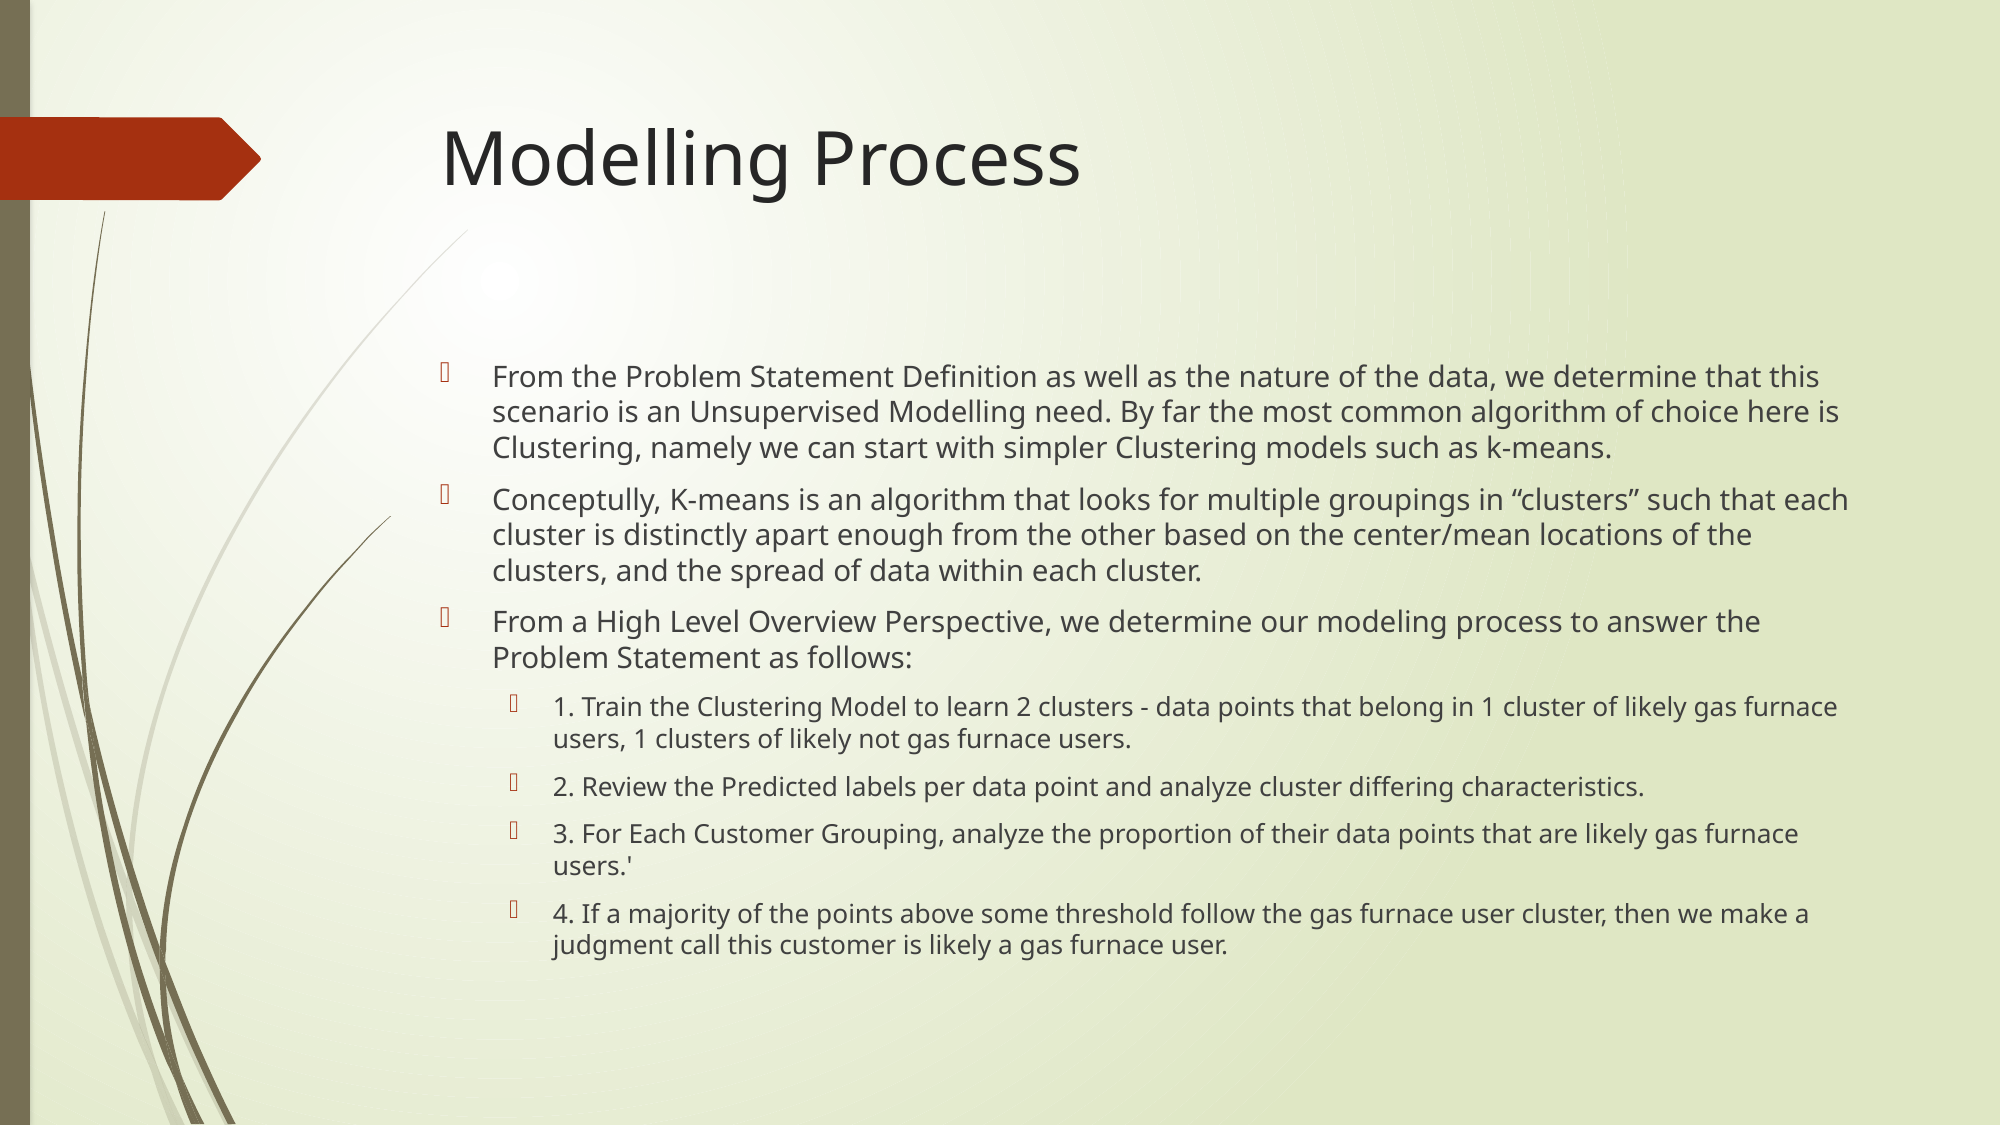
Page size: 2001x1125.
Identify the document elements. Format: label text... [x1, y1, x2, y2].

list From the Problem Statement Definition as well as the nature of the data, we determine that this scenario is an Unsupervised Modelling need. By far the most common algorithm of choice here is Clustering, namely we can start with simpler Clustering models such as k-means. Conceptully, K-means is an algorithm that looks for multiple groupings in “clusters” such that each cluster is distinctly apart enough from the other based on the center/mean locations of the clusters, and the spread of data within each cluster. From a High Level Overview Perspective, we determine our modeling process to answer the Problem Statement as follows: 1. Train the Clustering Model to learn 2 clusters - data points that belong in 1 cluster of likely gas furnace users, 1 clusters of likely not gas furnace users. 2. Review the Predicted labels per data point and analyze cluster differing characteristics. 3. For Each Customer Grouping, analyze the proportion of their data points that are likely gas furnace users.' 4. If a majority of the points above some threshold follow the gas furnace user cluster, then we make a judgment call this customer is likely a gas furnace user. [424, 350, 1888, 970]
title Modelling Process [425, 102, 1888, 313]
